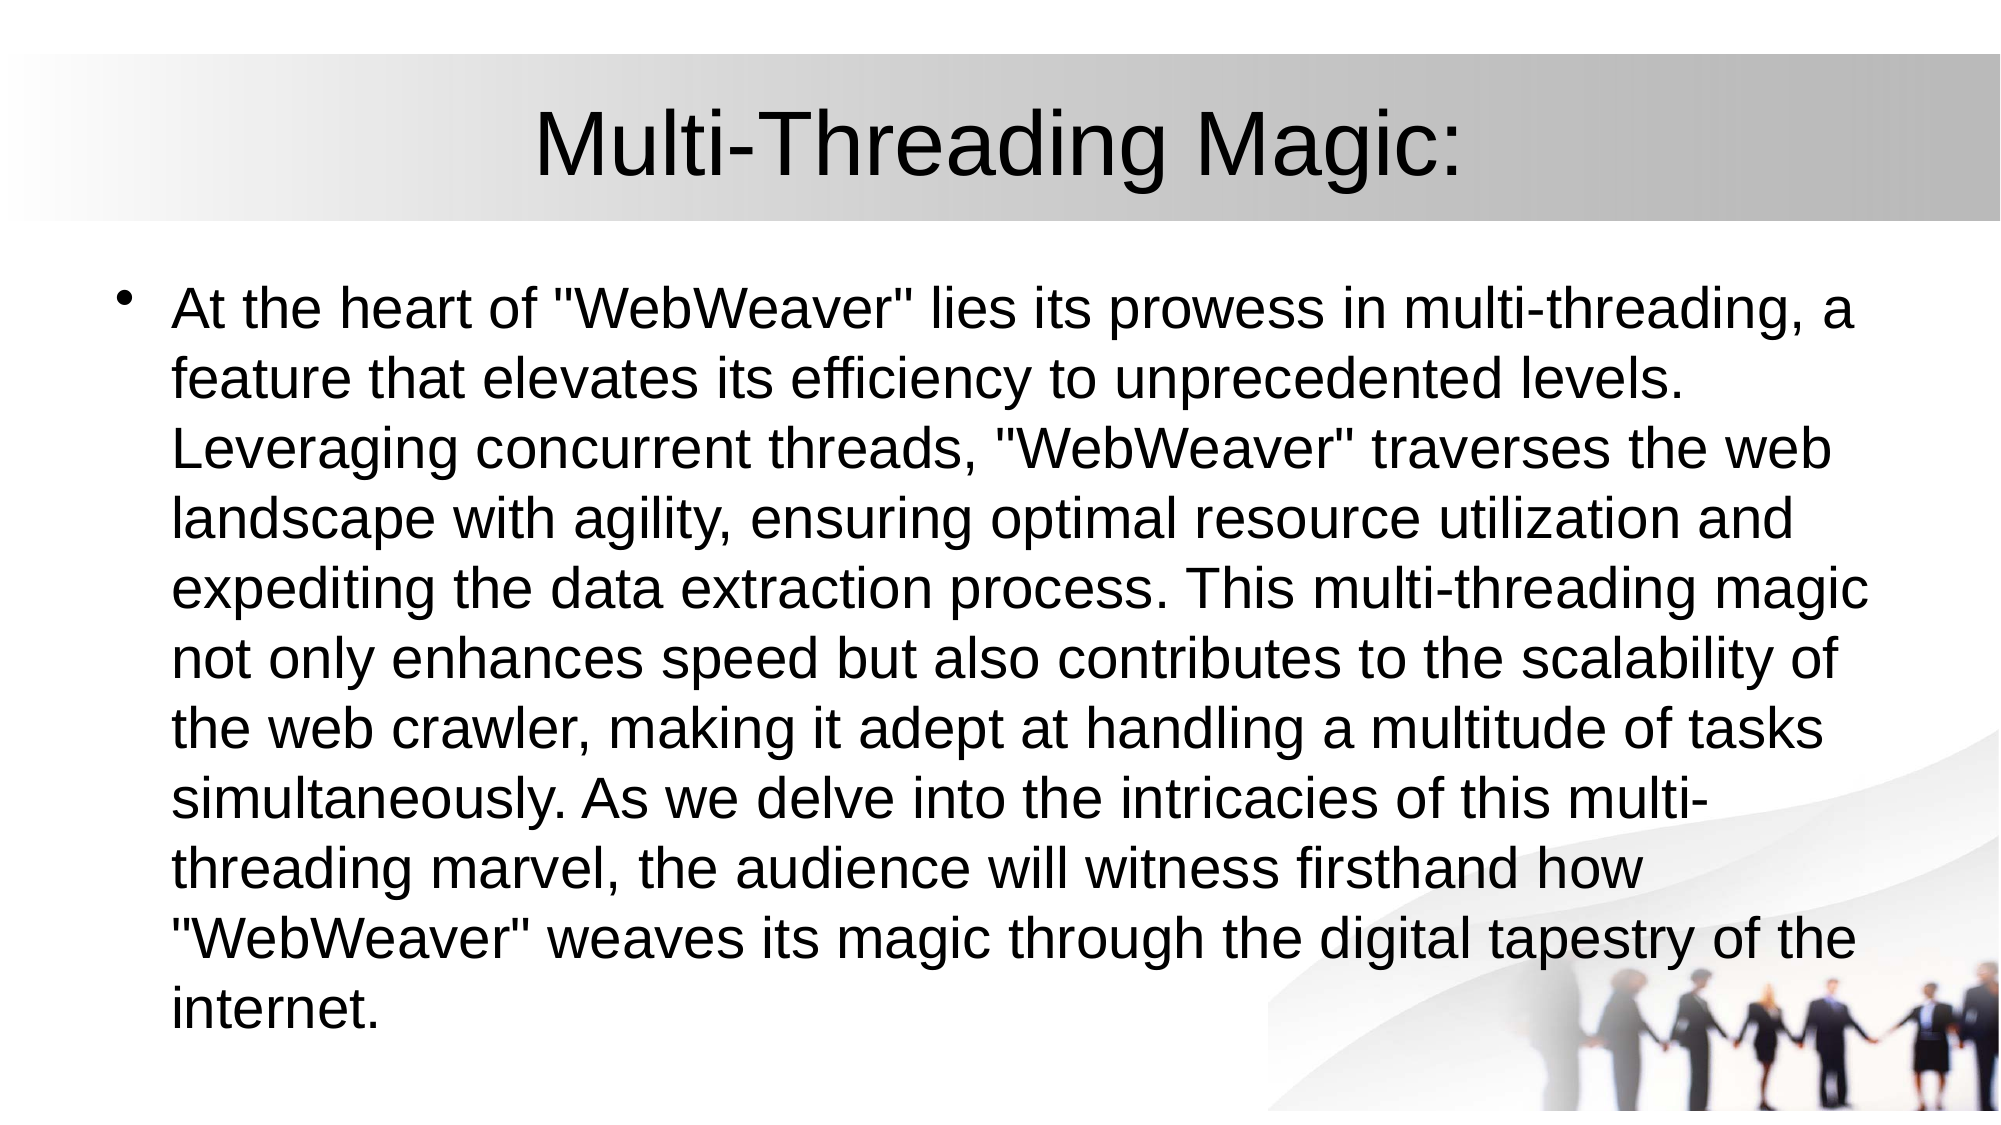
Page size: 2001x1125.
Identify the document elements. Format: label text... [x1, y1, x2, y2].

list At the heart of "WebWeaver" lies its prowess in multi-threading, a feature that elevates its efficiency to unprecedented levels. Leveraging concurrent threads, "WebWeaver" traverses the web landscape with agility, ensuring optimal resource utilization and expediting the data extraction process. This multi-threading magic not only enhances speed but also contributes to the scalability of the web crawler, making it adept at handling a multitude of tasks simultaneously. As we delve into the intricacies of this multi-threading marvel, the audience will witness firsthand how "WebWeaver" weaves its magic through the digital tapestry of the internet. [99, 262, 1901, 1006]
picture [1268, 728, 1999, 1111]
title Multi-Threading Magic: [99, 44, 1901, 233]
